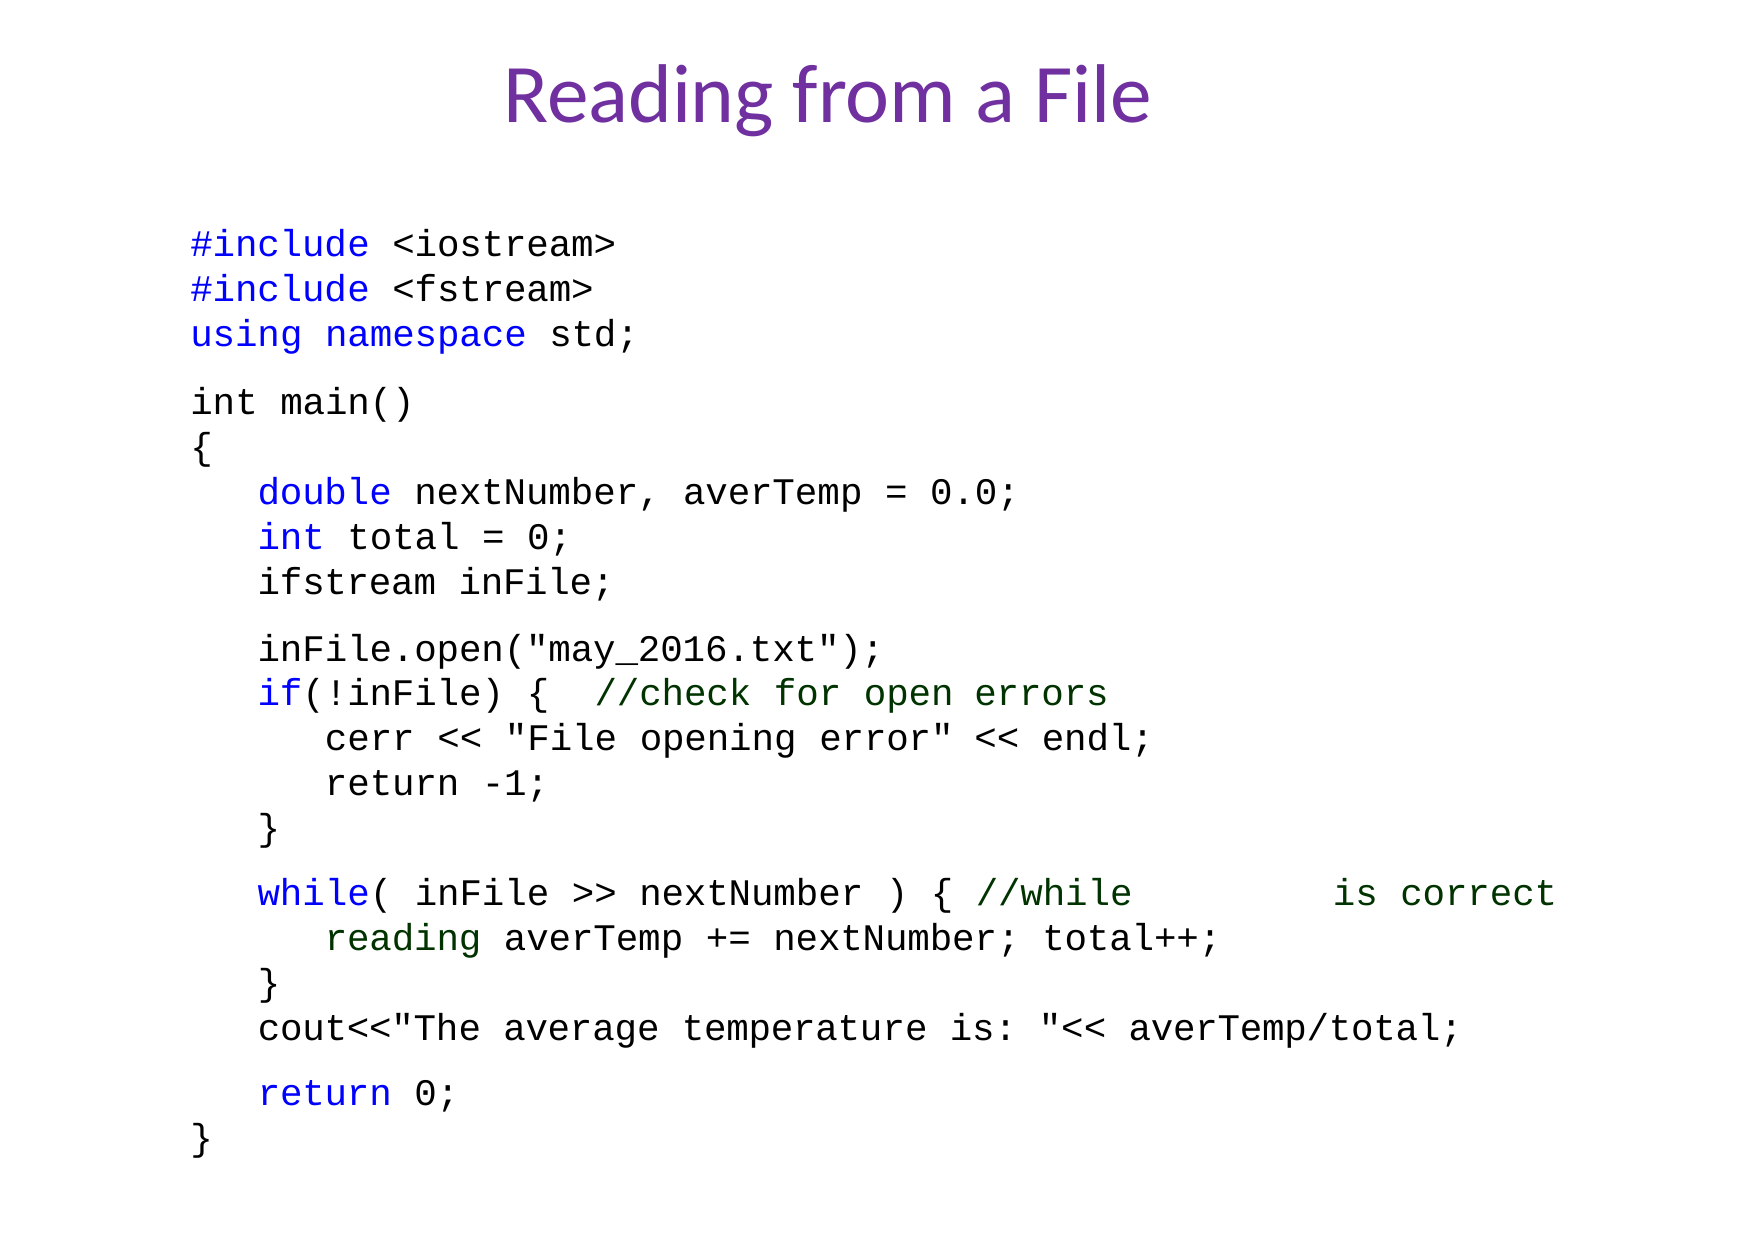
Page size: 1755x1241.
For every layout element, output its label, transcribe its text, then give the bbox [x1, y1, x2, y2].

text_box } while( inFile >> nextNumber ) { //while reading averTemp += nextNumber; total++; [255, 802, 1313, 957]
title Reading from a File [501, 39, 1224, 247]
text_box is correct [1330, 867, 1560, 913]
text_box if(!inFile) { //check for open cerr << "File opening error" return -1; [255, 667, 955, 802]
text_box } cout<<"The average temperature is: "<< averTemp/total; return 0; [255, 957, 1470, 1113]
text_box errors << endl; [972, 667, 1156, 758]
text_box } [188, 1112, 216, 1158]
text_box #include <iostream> #include <fstream> using namespace std; int main() { double nextNumber, averTemp = 0.0; int total = 0; ifstream inFile; inFile.open("may_2016.txt"); [188, 219, 1022, 670]
